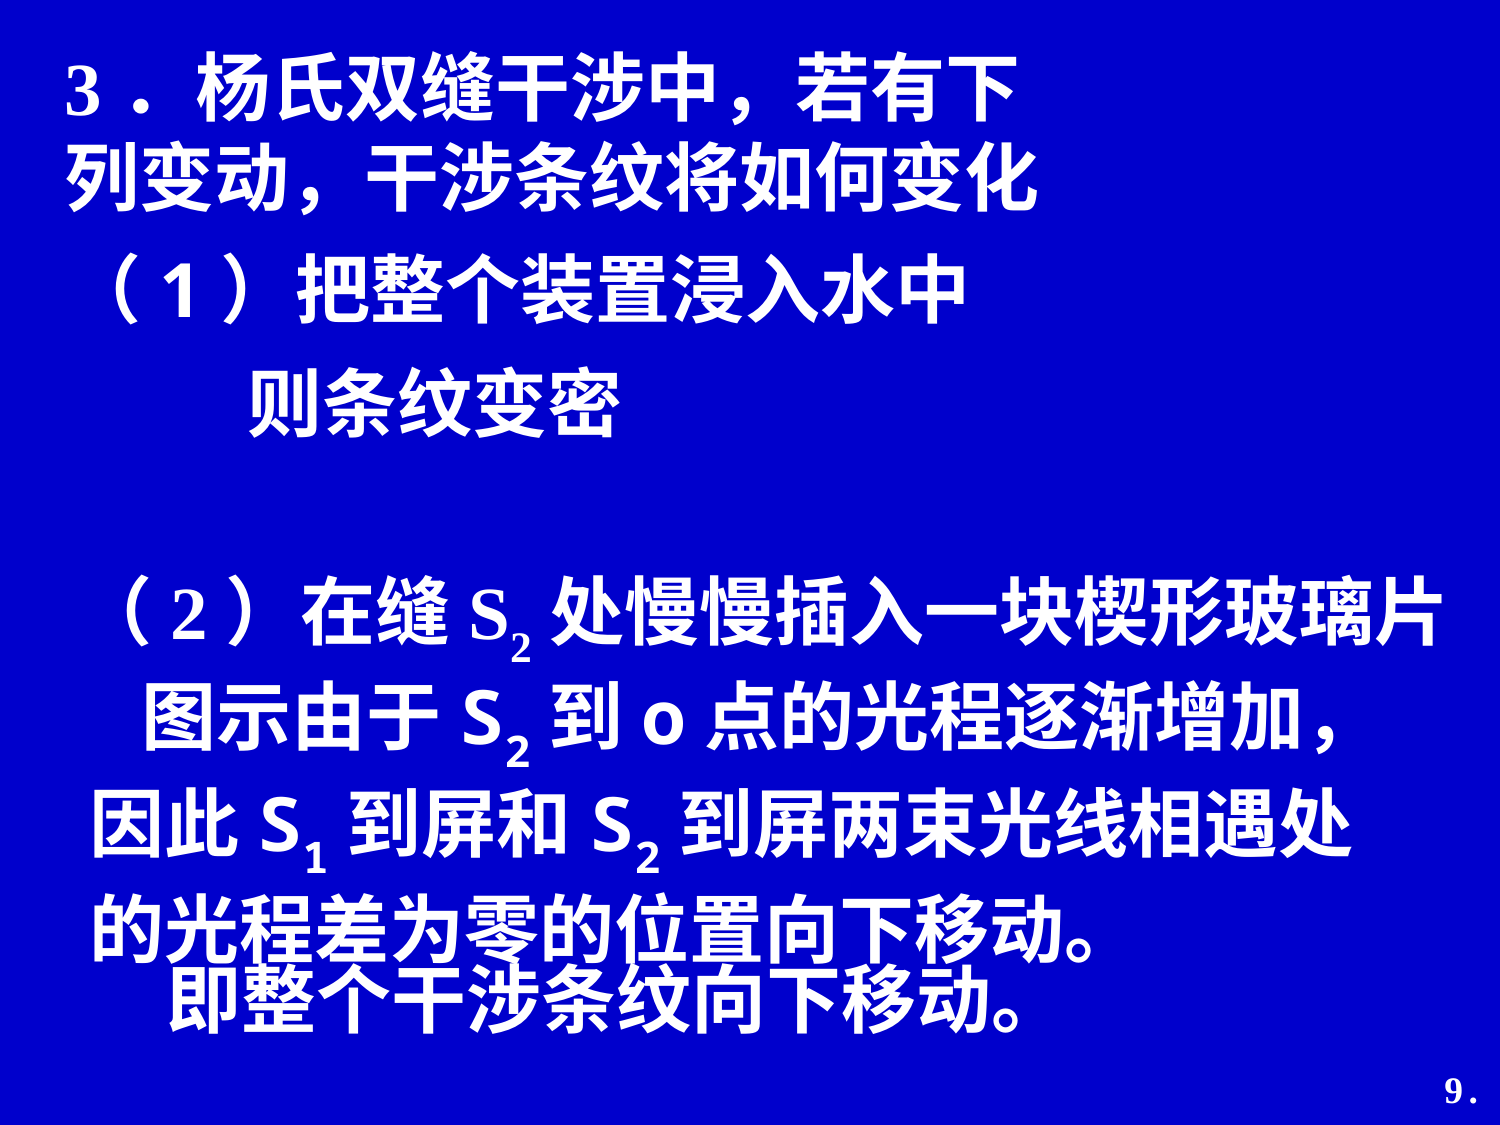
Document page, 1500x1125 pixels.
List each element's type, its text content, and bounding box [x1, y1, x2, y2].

text_box （1）把整个装置浸入水中 [52, 235, 1065, 341]
text_box 图示由于S2到o点的光程逐渐增加，因此S1到屏和S2到屏两束光线相遇处的光程差为零的位置向下移动。 [74, 662, 1425, 980]
text_box 即整个干涉条纹向下移动。 [151, 944, 1082, 1050]
text_box 9 . [1429, 1058, 1500, 1125]
text_box （2）在缝S2处慢慢插入一块楔形玻璃片 [62, 557, 1500, 679]
text_box 则条纹变密 [232, 348, 1165, 454]
text_box 3．杨氏双缝干涉中，若有下列变动，干涉条纹将如何变化 [49, 33, 1088, 229]
